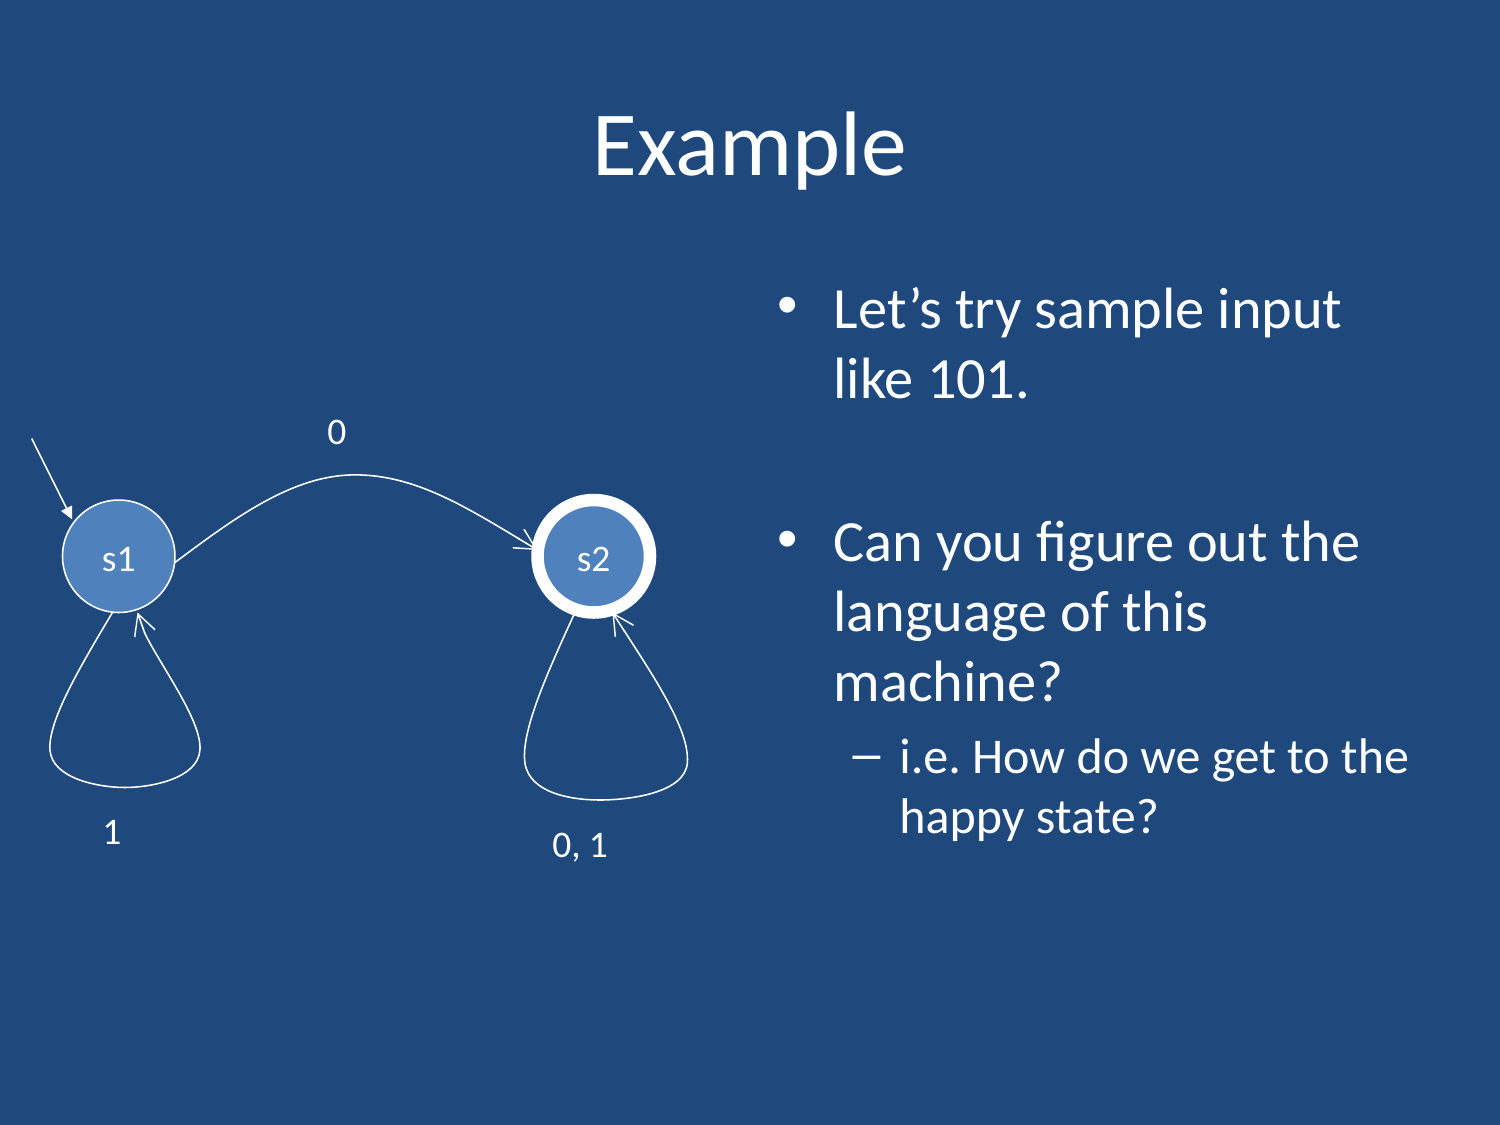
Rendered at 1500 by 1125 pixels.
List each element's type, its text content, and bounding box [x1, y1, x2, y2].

text_box 1 [87, 799, 138, 860]
text_box s2 [537, 500, 651, 612]
text_box [174, 474, 538, 563]
list Let’s try sample input like 101. Can you figure out the language of this machine? i.e. How do we get to the happy state? [762, 262, 1425, 1005]
text_box 0 [312, 399, 400, 460]
text_box [524, 612, 688, 801]
title Example [75, 45, 1425, 233]
text_box [49, 612, 201, 788]
text_box s1 [62, 500, 175, 613]
text_box [31, 438, 73, 520]
text_box 0, 1 [537, 812, 688, 873]
